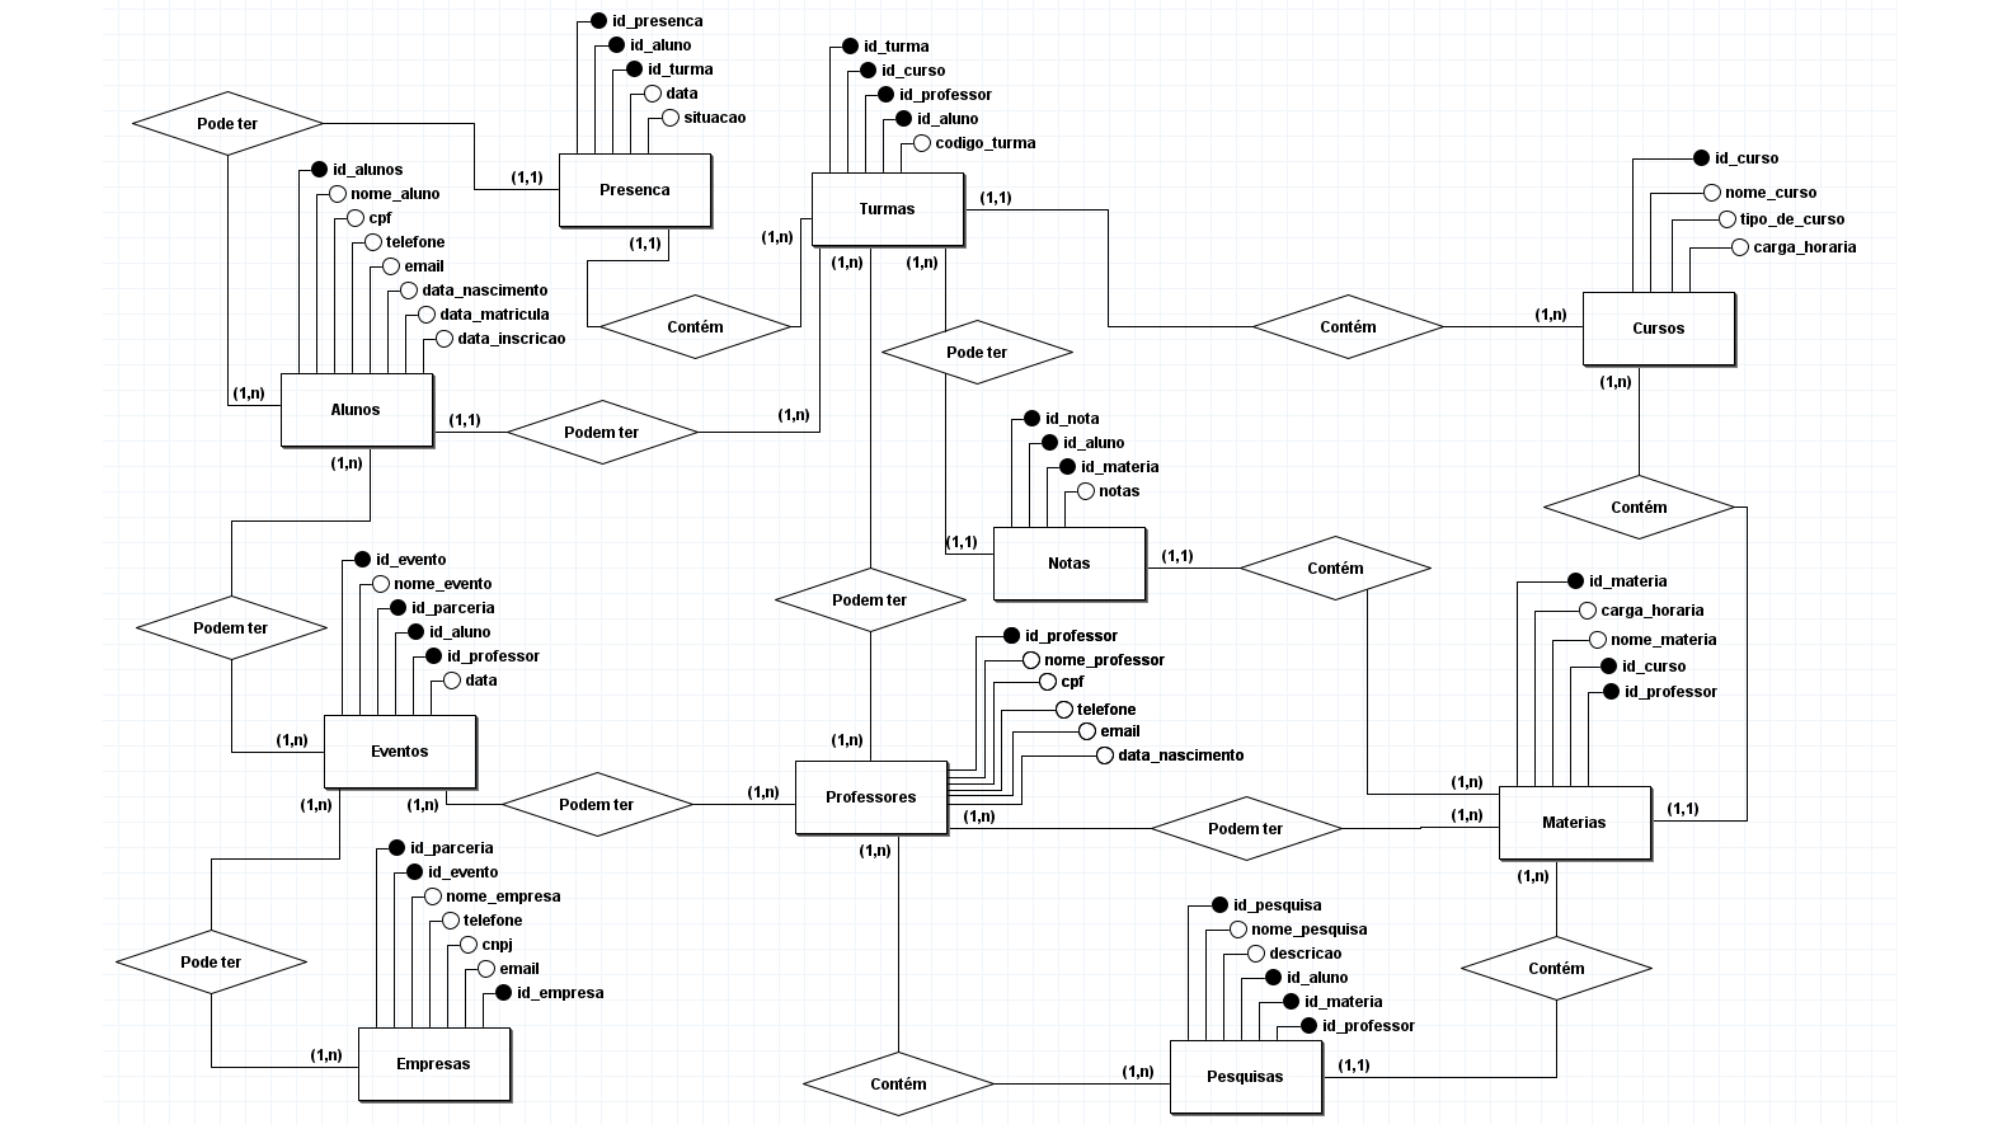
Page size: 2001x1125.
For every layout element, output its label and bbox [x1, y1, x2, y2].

picture [102, 0, 1898, 1125]
